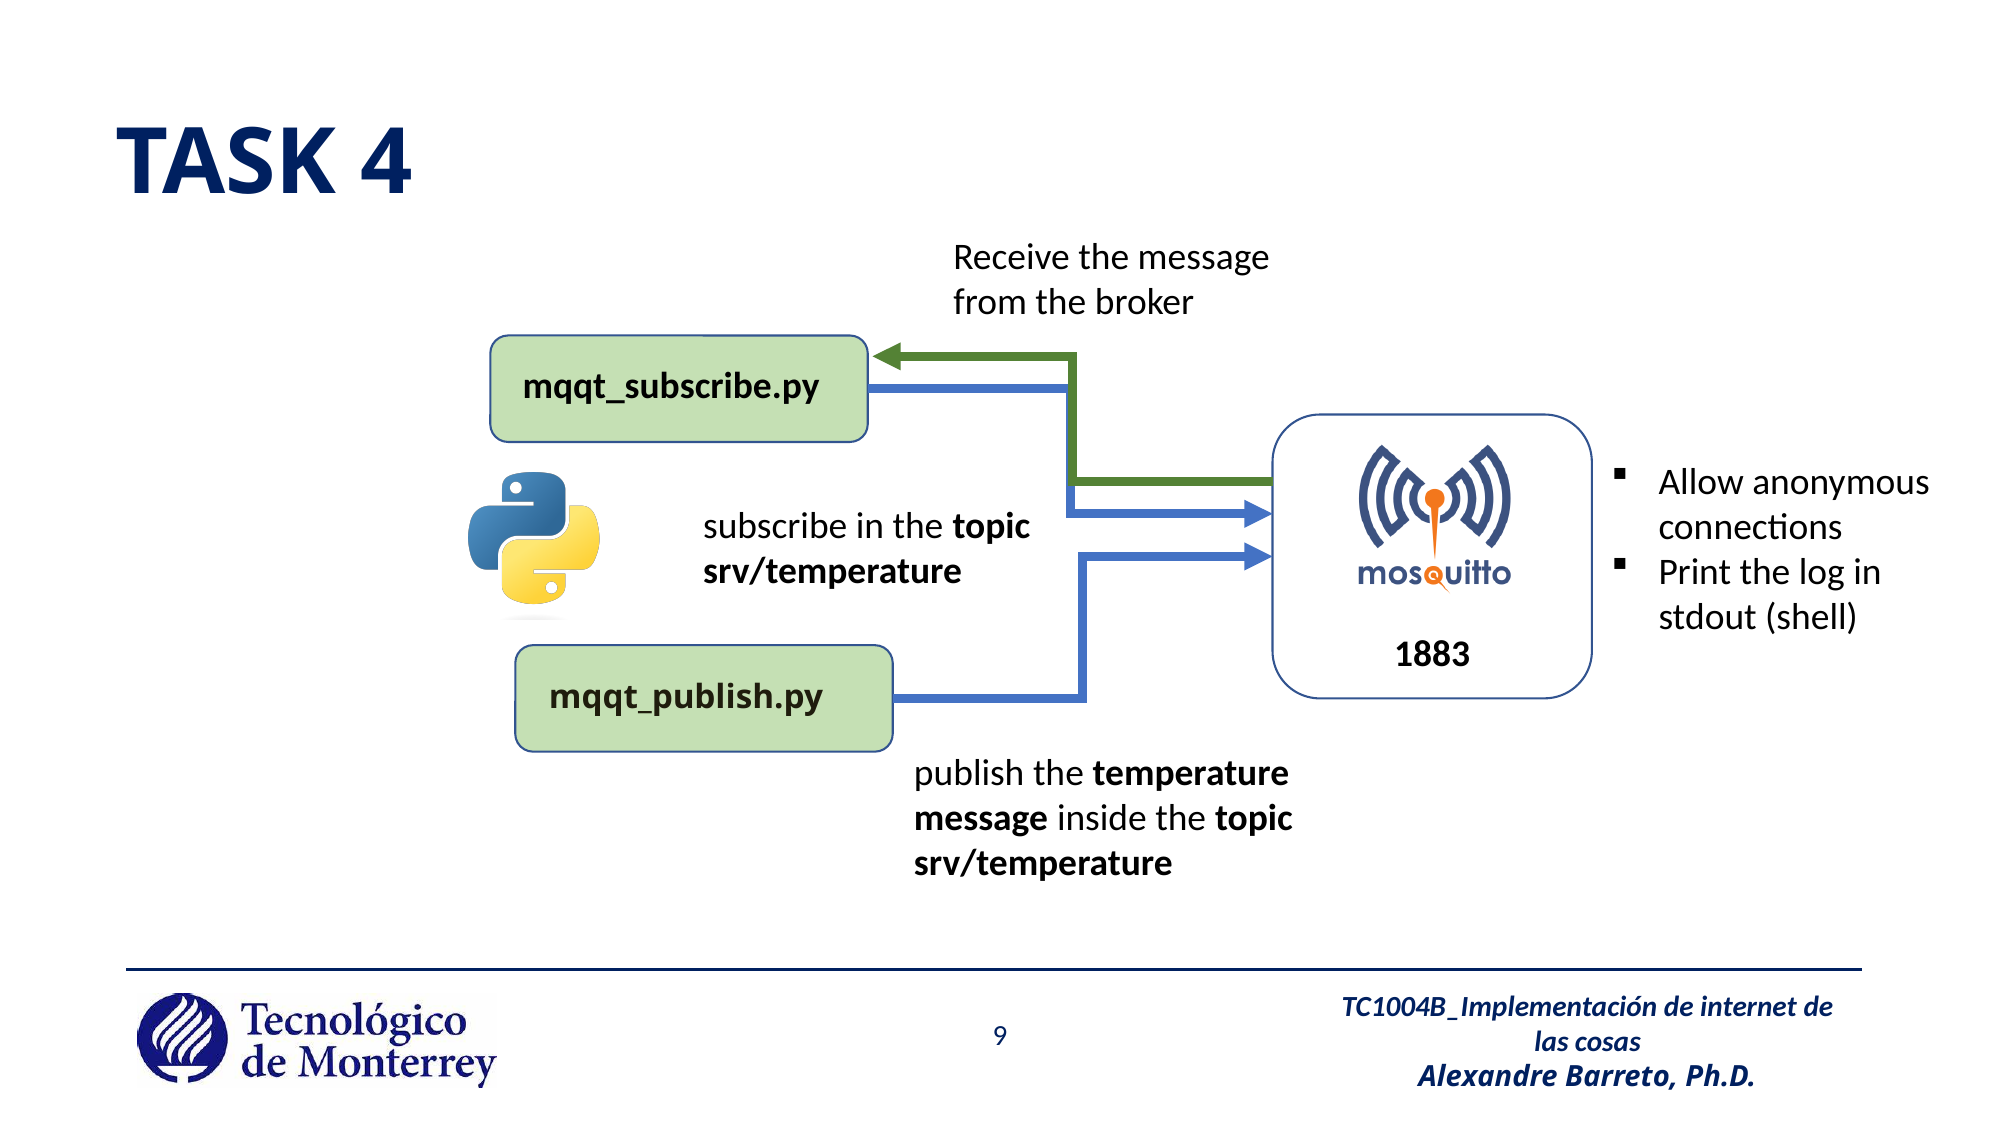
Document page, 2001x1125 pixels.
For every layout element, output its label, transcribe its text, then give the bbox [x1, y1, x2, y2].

picture [468, 472, 604, 620]
title TASK 4 [100, 55, 1826, 273]
picture [137, 993, 497, 1088]
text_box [892, 556, 1390, 893]
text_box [872, 224, 1291, 482]
picture [1328, 432, 1537, 607]
text_box mqqt_publish.py [534, 668, 839, 723]
text_box 1883 [1390, 621, 1486, 682]
text_box Allow anonymous connections Print the log in stdout (shell) [1596, 449, 1969, 644]
text_box [1273, 413, 1593, 700]
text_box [490, 335, 868, 442]
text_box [688, 388, 1273, 601]
text_box [514, 644, 892, 753]
